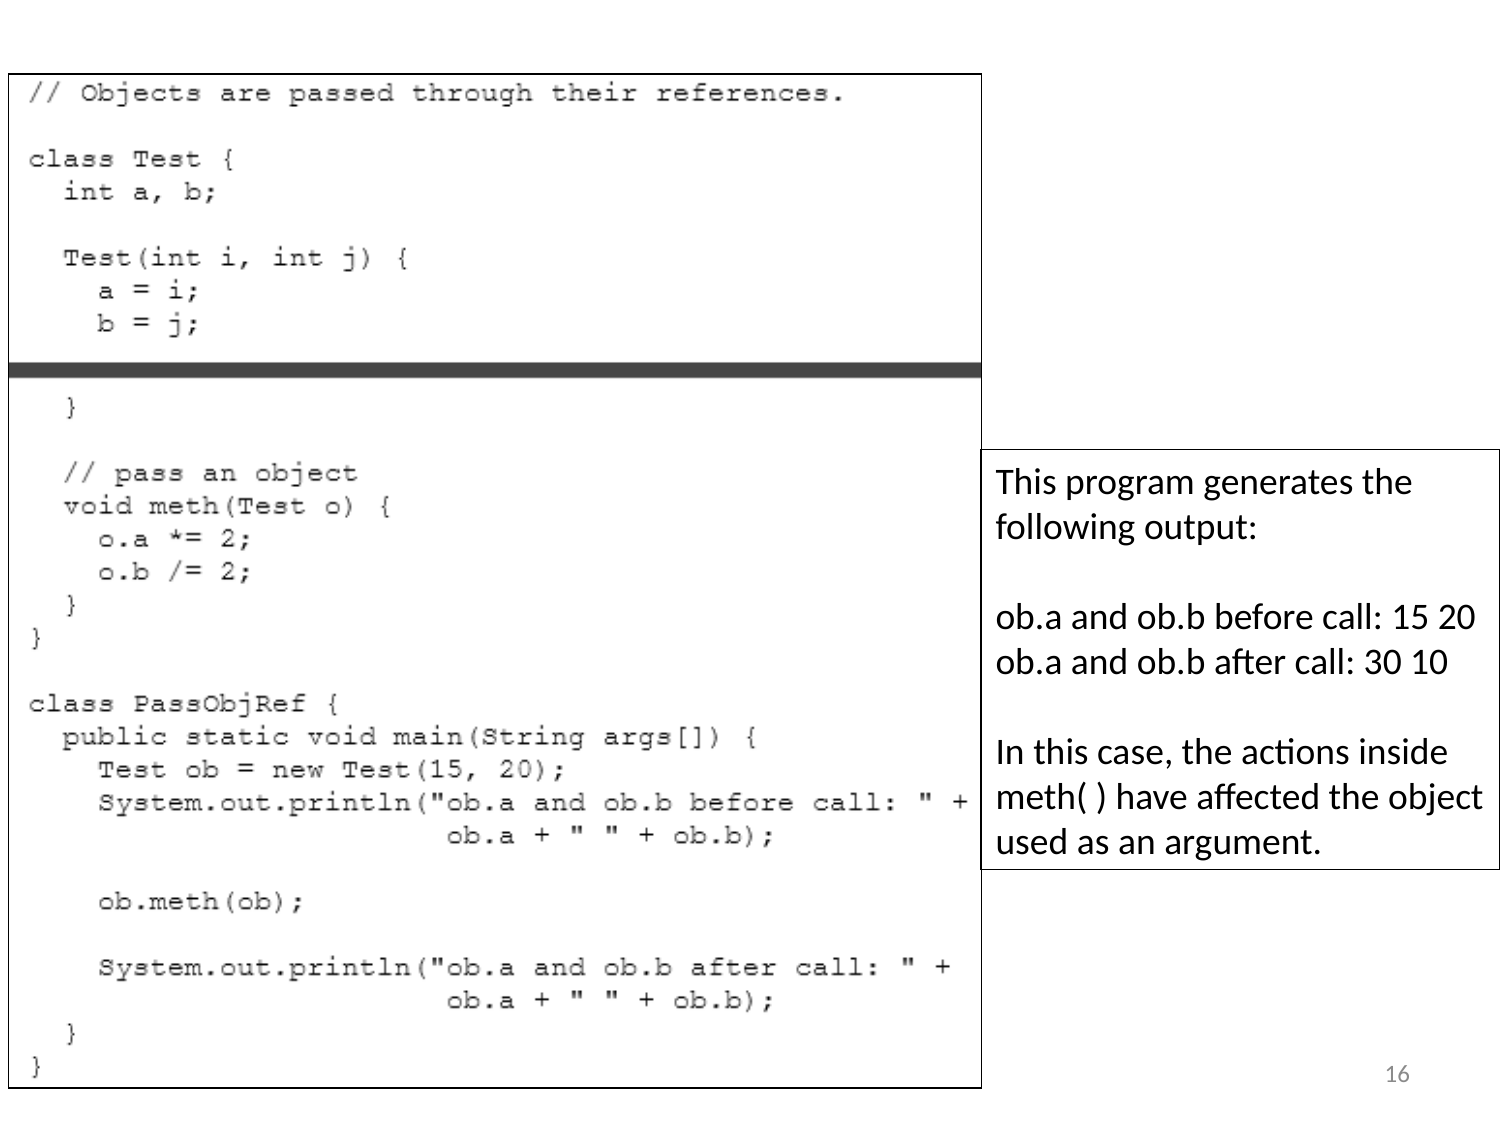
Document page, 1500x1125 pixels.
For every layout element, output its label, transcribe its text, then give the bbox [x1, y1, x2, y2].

text_box This program generates the following output: ob.a and ob.b before call: 15 20 ob.a and ob.b after call: 30 10 In this case, the actions inside meth( ) have affected the object used as an argument. [987, 449, 1500, 870]
picture [8, 74, 982, 1088]
slide_number 16 [1074, 1042, 1425, 1103]
